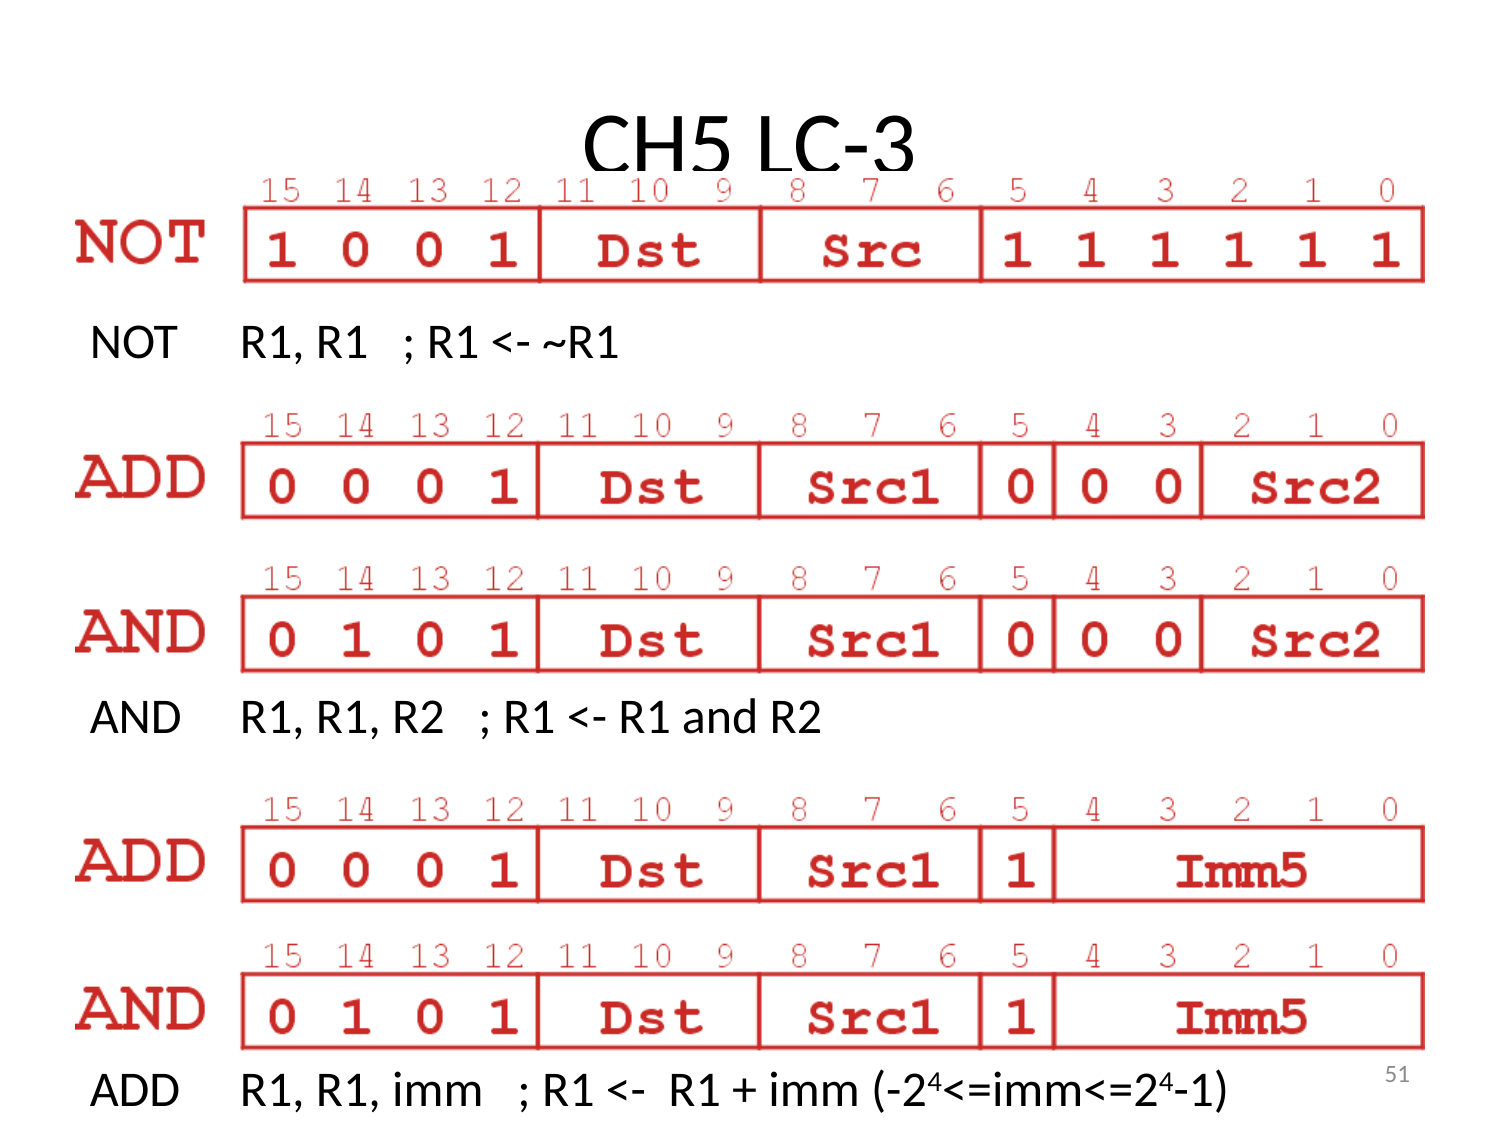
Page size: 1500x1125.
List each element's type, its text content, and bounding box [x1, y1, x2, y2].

text_box ADD R1, R1, imm ; R1 <- R1 + imm (-24<=imm<=24-1) [74, 1068, 1425, 1124]
picture [74, 790, 1426, 1061]
text_box AND R1, R1, R2 ; R1 <- R1 and R2 [74, 690, 962, 752]
slide_number 51 [1074, 1068, 1425, 1103]
picture [74, 0, 1426, 684]
